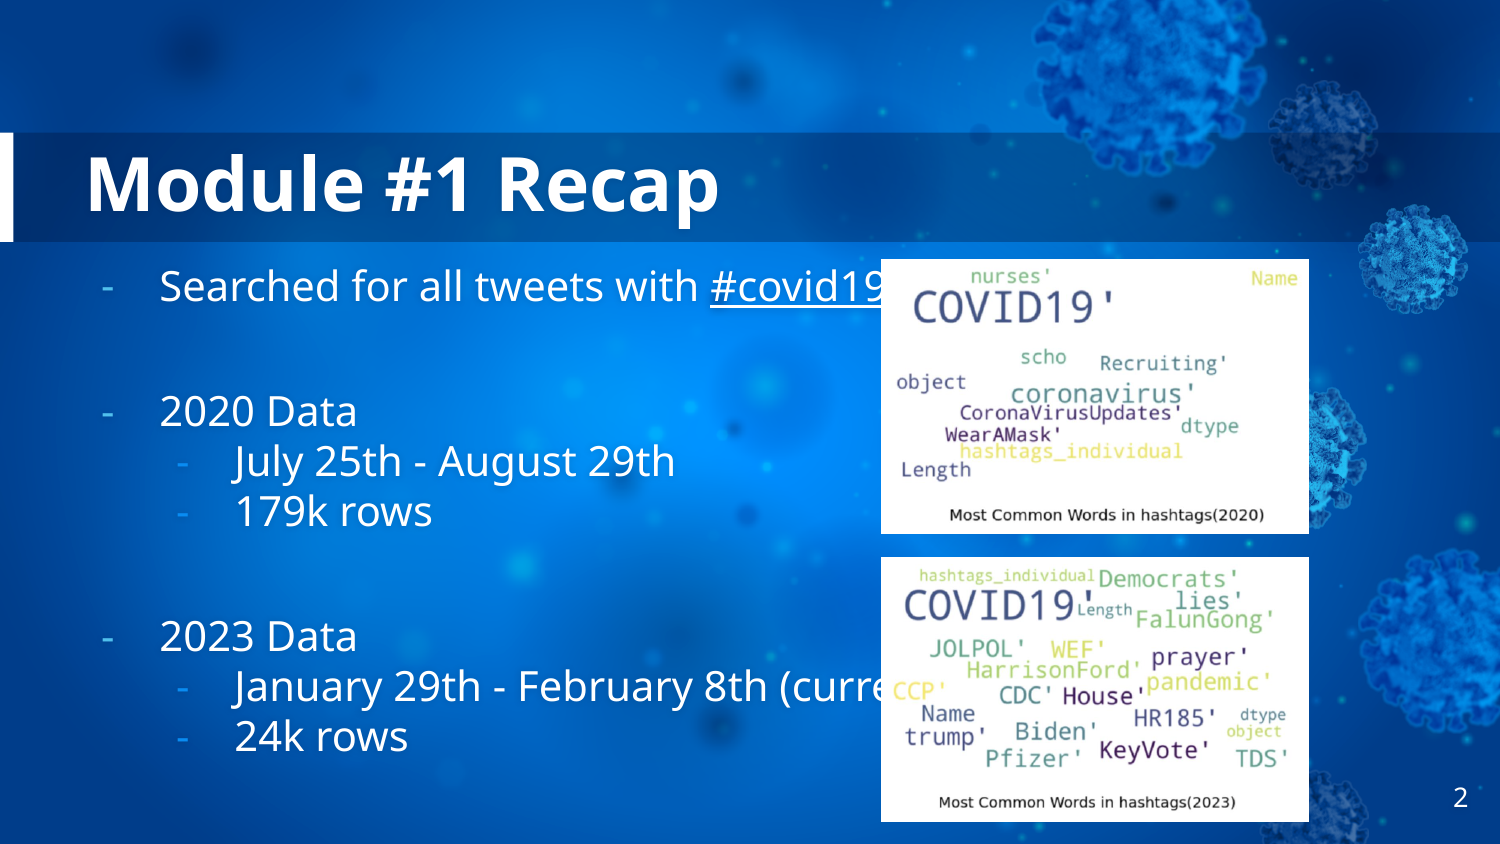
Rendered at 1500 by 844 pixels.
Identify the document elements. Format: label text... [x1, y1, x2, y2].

list Searched for all tweets with #covid19 2020 Data July 25th - August 29th 179k rows 2023 Data January 29th - February 8th (current) 24k rows [84, 259, 1302, 832]
picture [0, 0, 1500, 844]
slide_number ‹#› [1378, 766, 1469, 832]
title Module #1 Recap [84, 132, 1379, 242]
